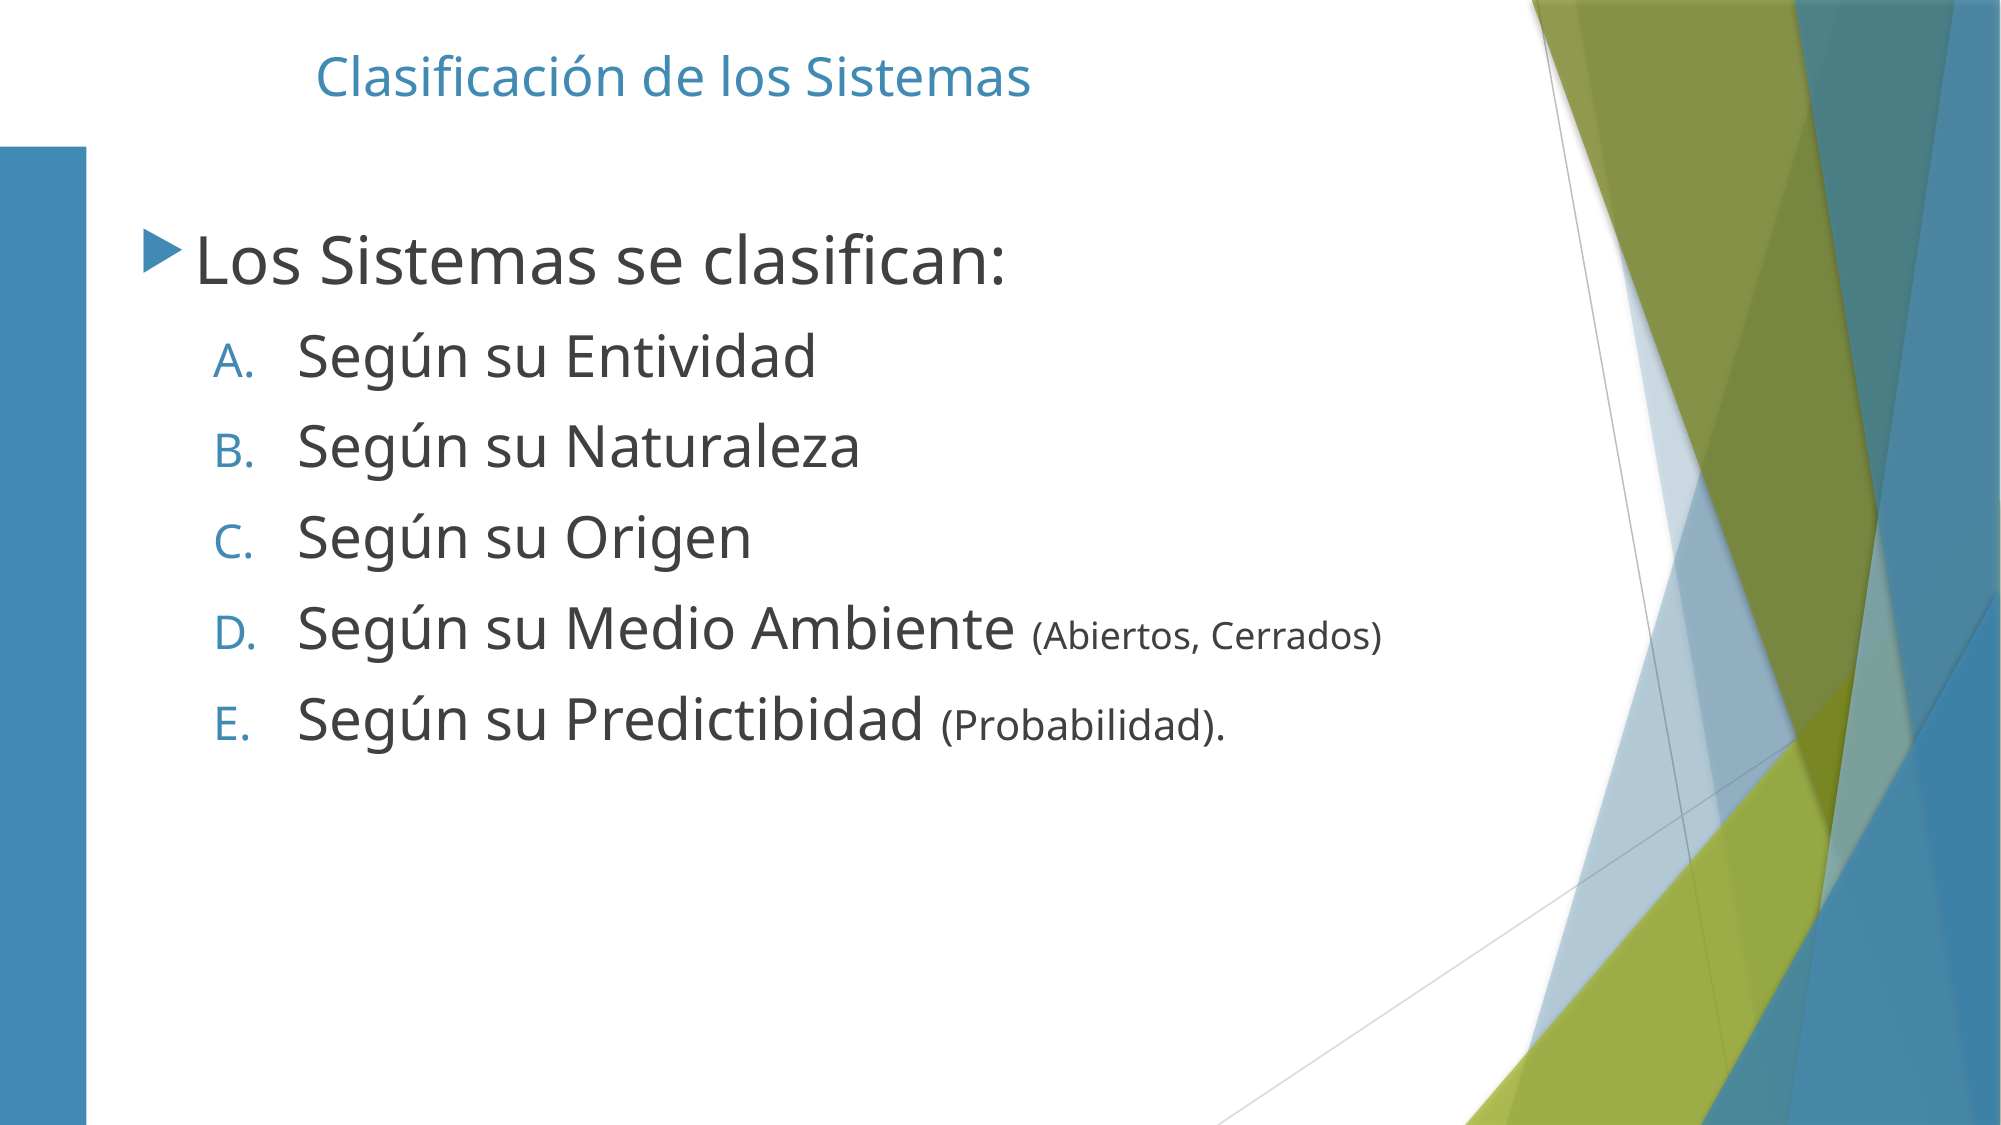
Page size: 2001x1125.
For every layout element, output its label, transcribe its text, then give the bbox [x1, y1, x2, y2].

list Los Sistemas se clasifican: Según su Entividad Según su Naturaleza Según su Origen Según su Medio Ambiente (Abiertos, Cerrados) Según su Predictibidad (Probabilidad). [123, 210, 1534, 794]
title Clasificación de los Sistemas [300, 35, 1750, 116]
